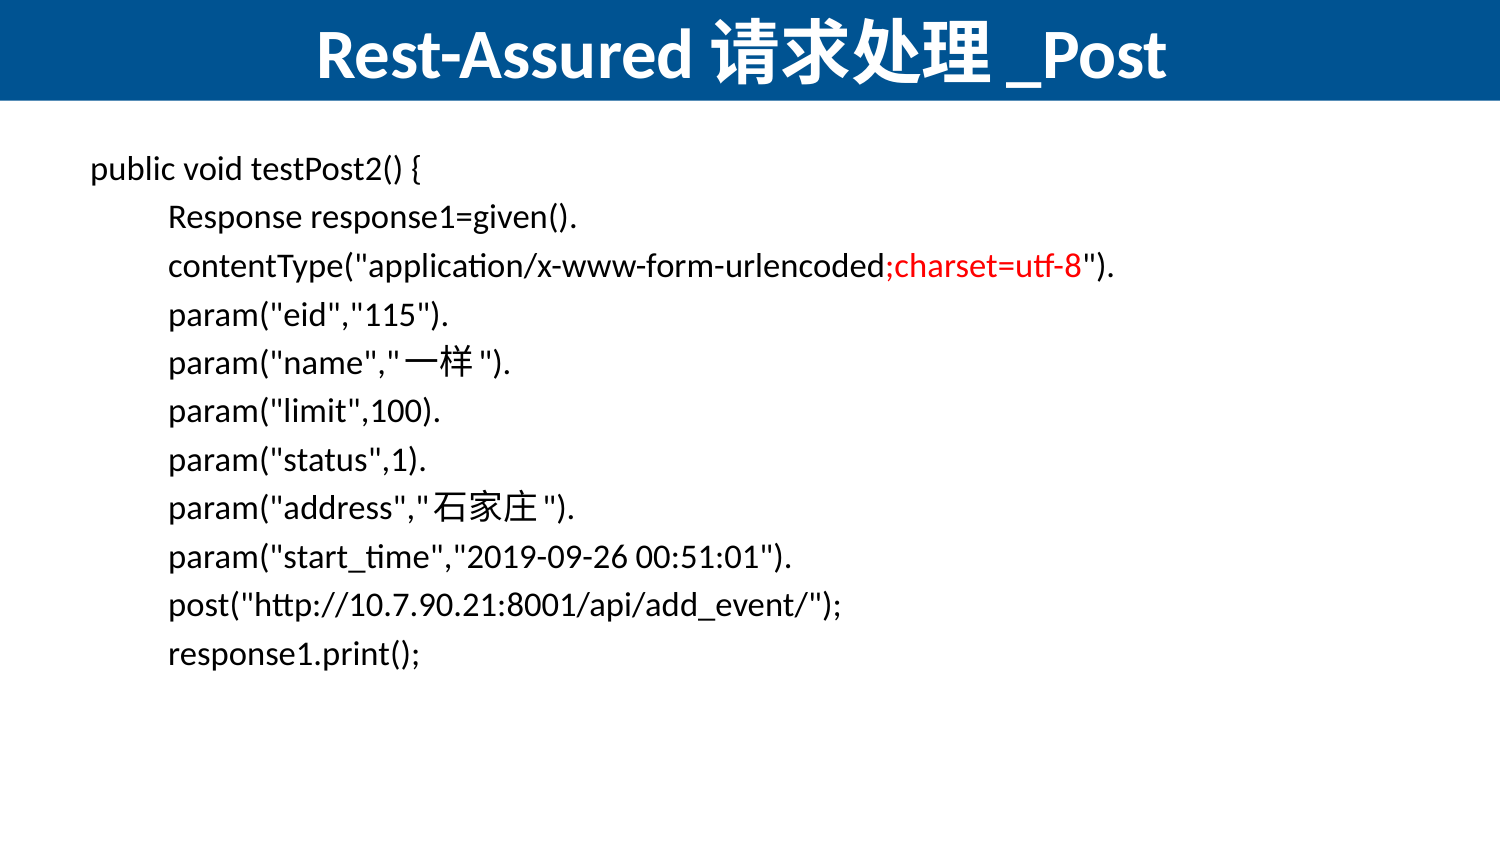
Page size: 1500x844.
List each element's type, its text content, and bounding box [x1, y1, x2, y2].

title Rest-Assured请求处理_Post [2, 0, 1483, 101]
list public void testPost2() { Response response1=given(). contentType("application/x-www-form-urlencoded;charset=utf-8"). param("eid","115"). param("name","一样"). param("limit",100). param("status",1). param("address","石家庄"). param("start_time","2019-09-26 00:51:01"). post("http://10.7.90.21:8001/api/add_event/"); response1.print(); [75, 138, 1426, 696]
